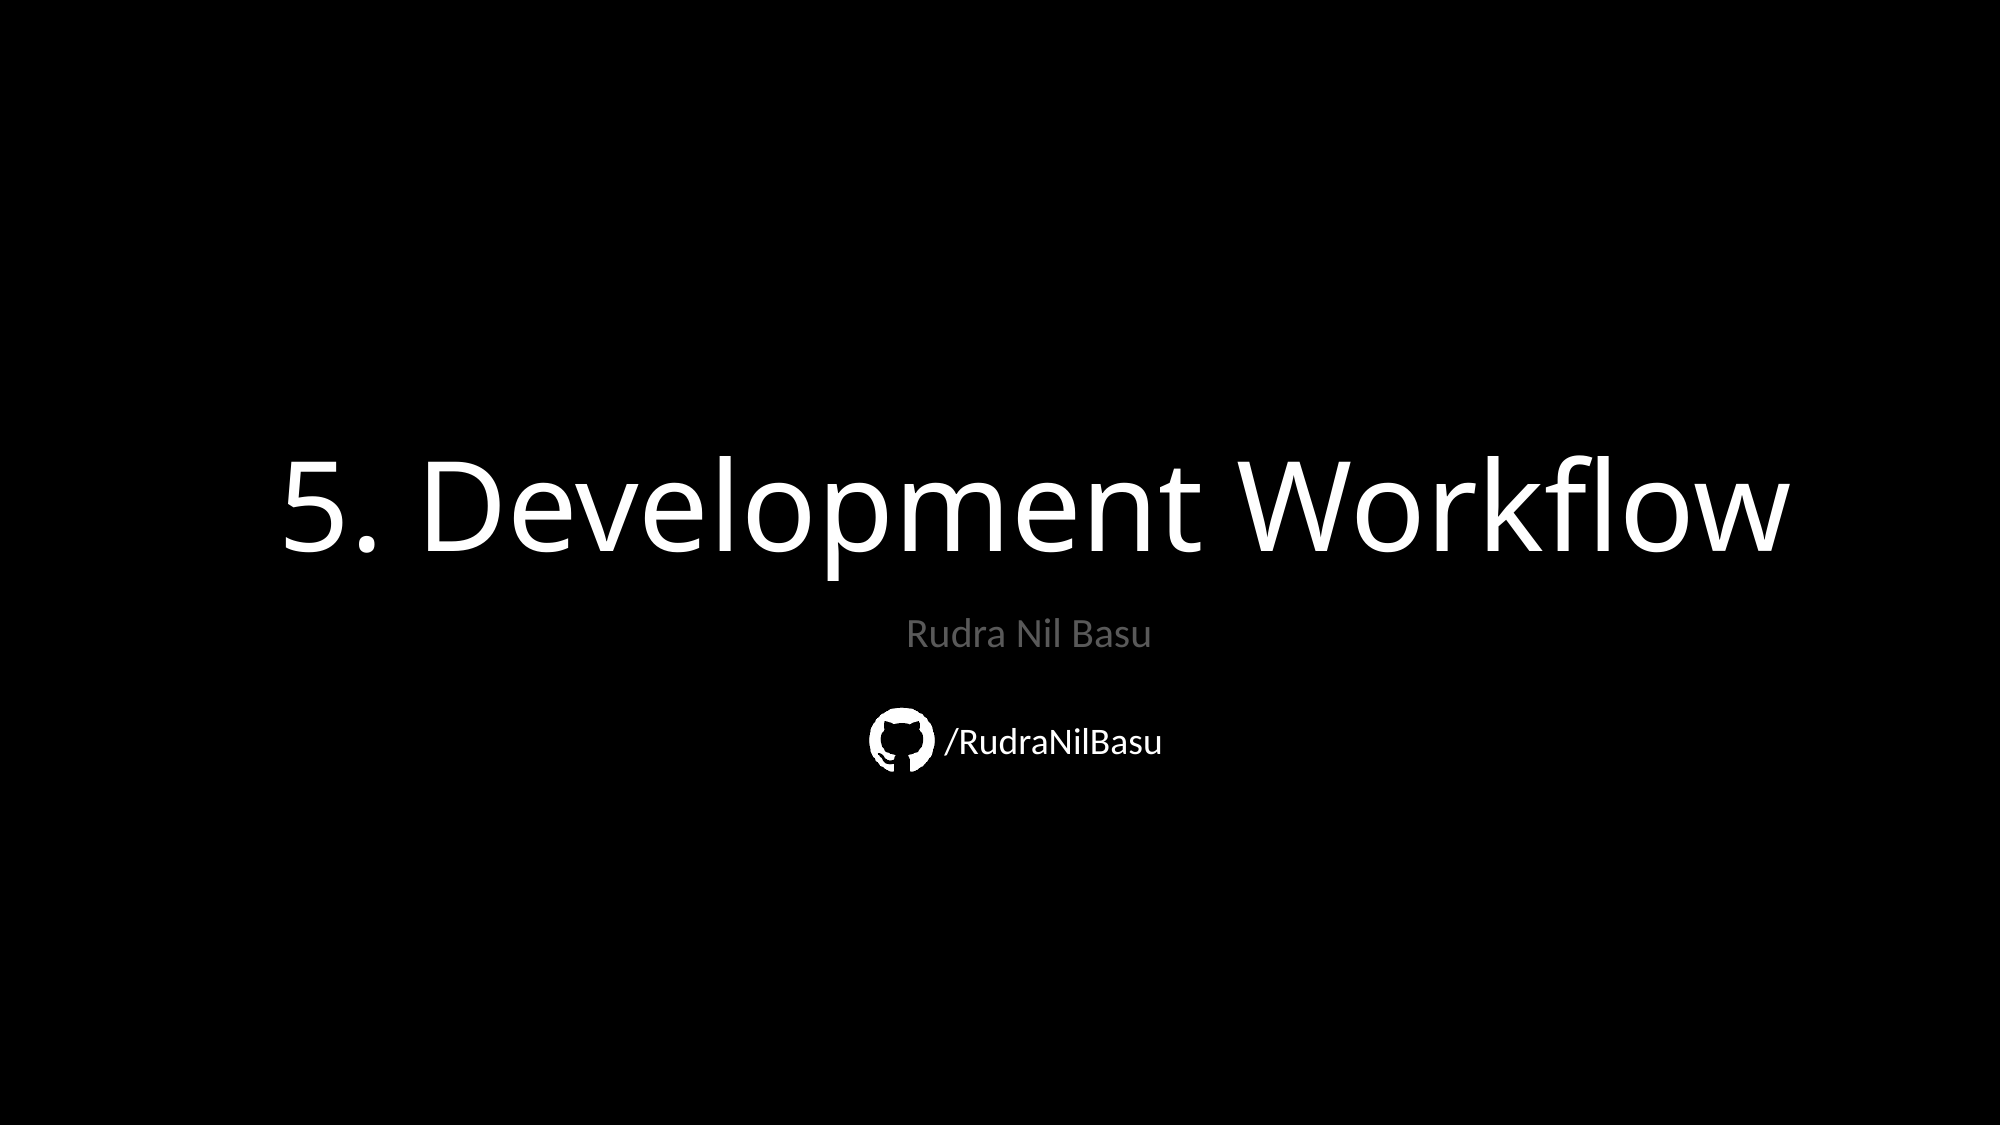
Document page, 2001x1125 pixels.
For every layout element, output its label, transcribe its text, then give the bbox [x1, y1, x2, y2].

subtitle Rudra Nil Basu [705, 604, 1353, 675]
title 5. Development Workflow [242, 231, 1861, 587]
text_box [770, 674, 1230, 806]
